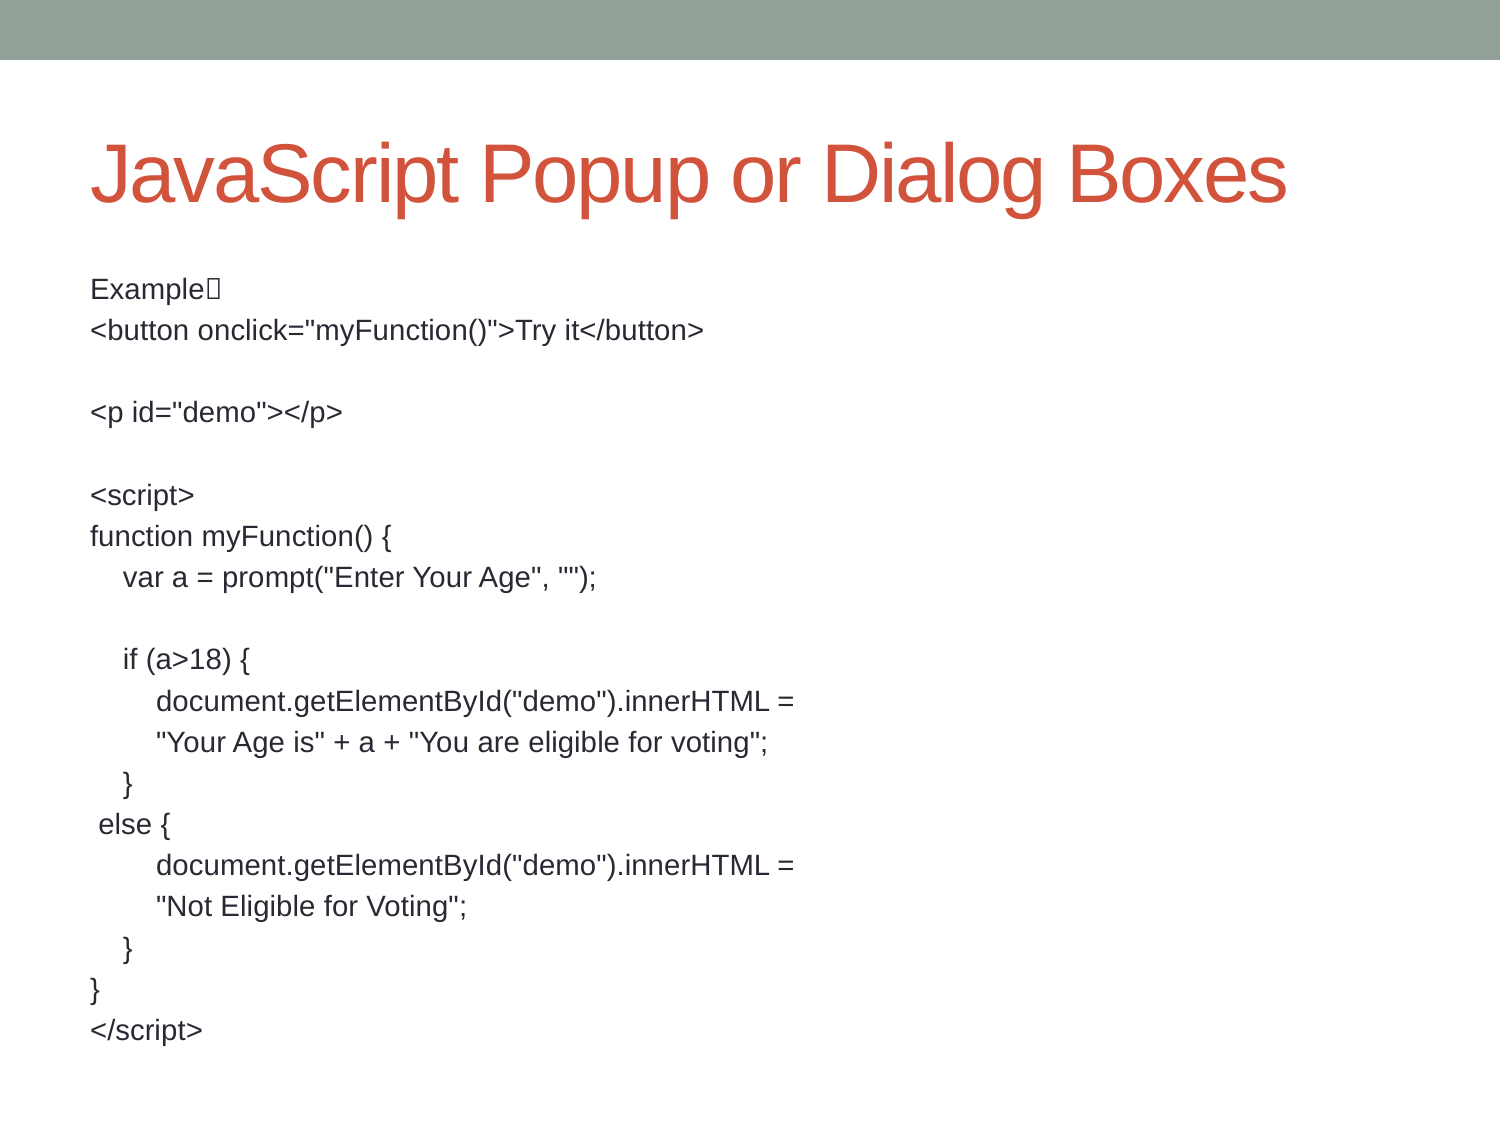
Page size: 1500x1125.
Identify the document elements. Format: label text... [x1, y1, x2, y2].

list Example <button onclick="myFunction()">Try it</button> <p id="demo"></p> <script> function myFunction() { var a = prompt("Enter Your Age", ""); if (a>18) { document.getElementById("demo").innerHTML = "Your Age is" + a + "You are eligible for voting"; } else { document.getElementById("demo").innerHTML = "Not Eligible for Voting"; } } </script> [75, 262, 1425, 1063]
title JavaScript Popup or Dialog Boxes [75, 87, 1425, 250]
